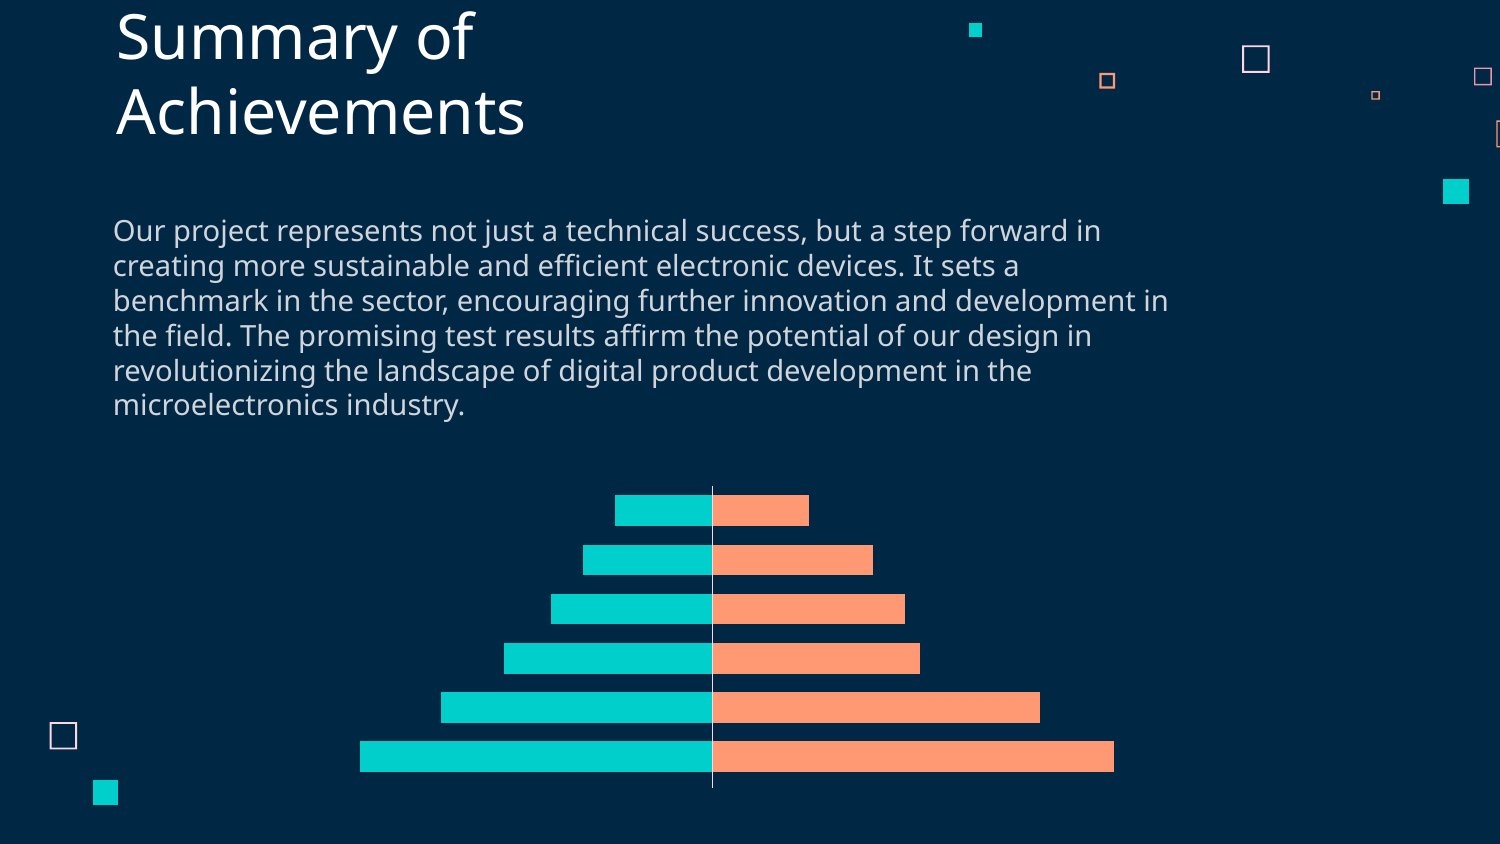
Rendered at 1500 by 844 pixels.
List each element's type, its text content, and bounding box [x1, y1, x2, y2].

title Summary of Achievements [101, 67, 878, 163]
text_box Our project represents not just a technical success, but a step forward in creating more sustainable and efficient electronic devices. It sets a benchmark in the sector, encouraging further innovation and development in the field. The promising test results affirm the potential of our design in revolutionizing the landscape of digital product development in the microelectronics industry. [98, 204, 1187, 464]
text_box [359, 485, 1114, 789]
